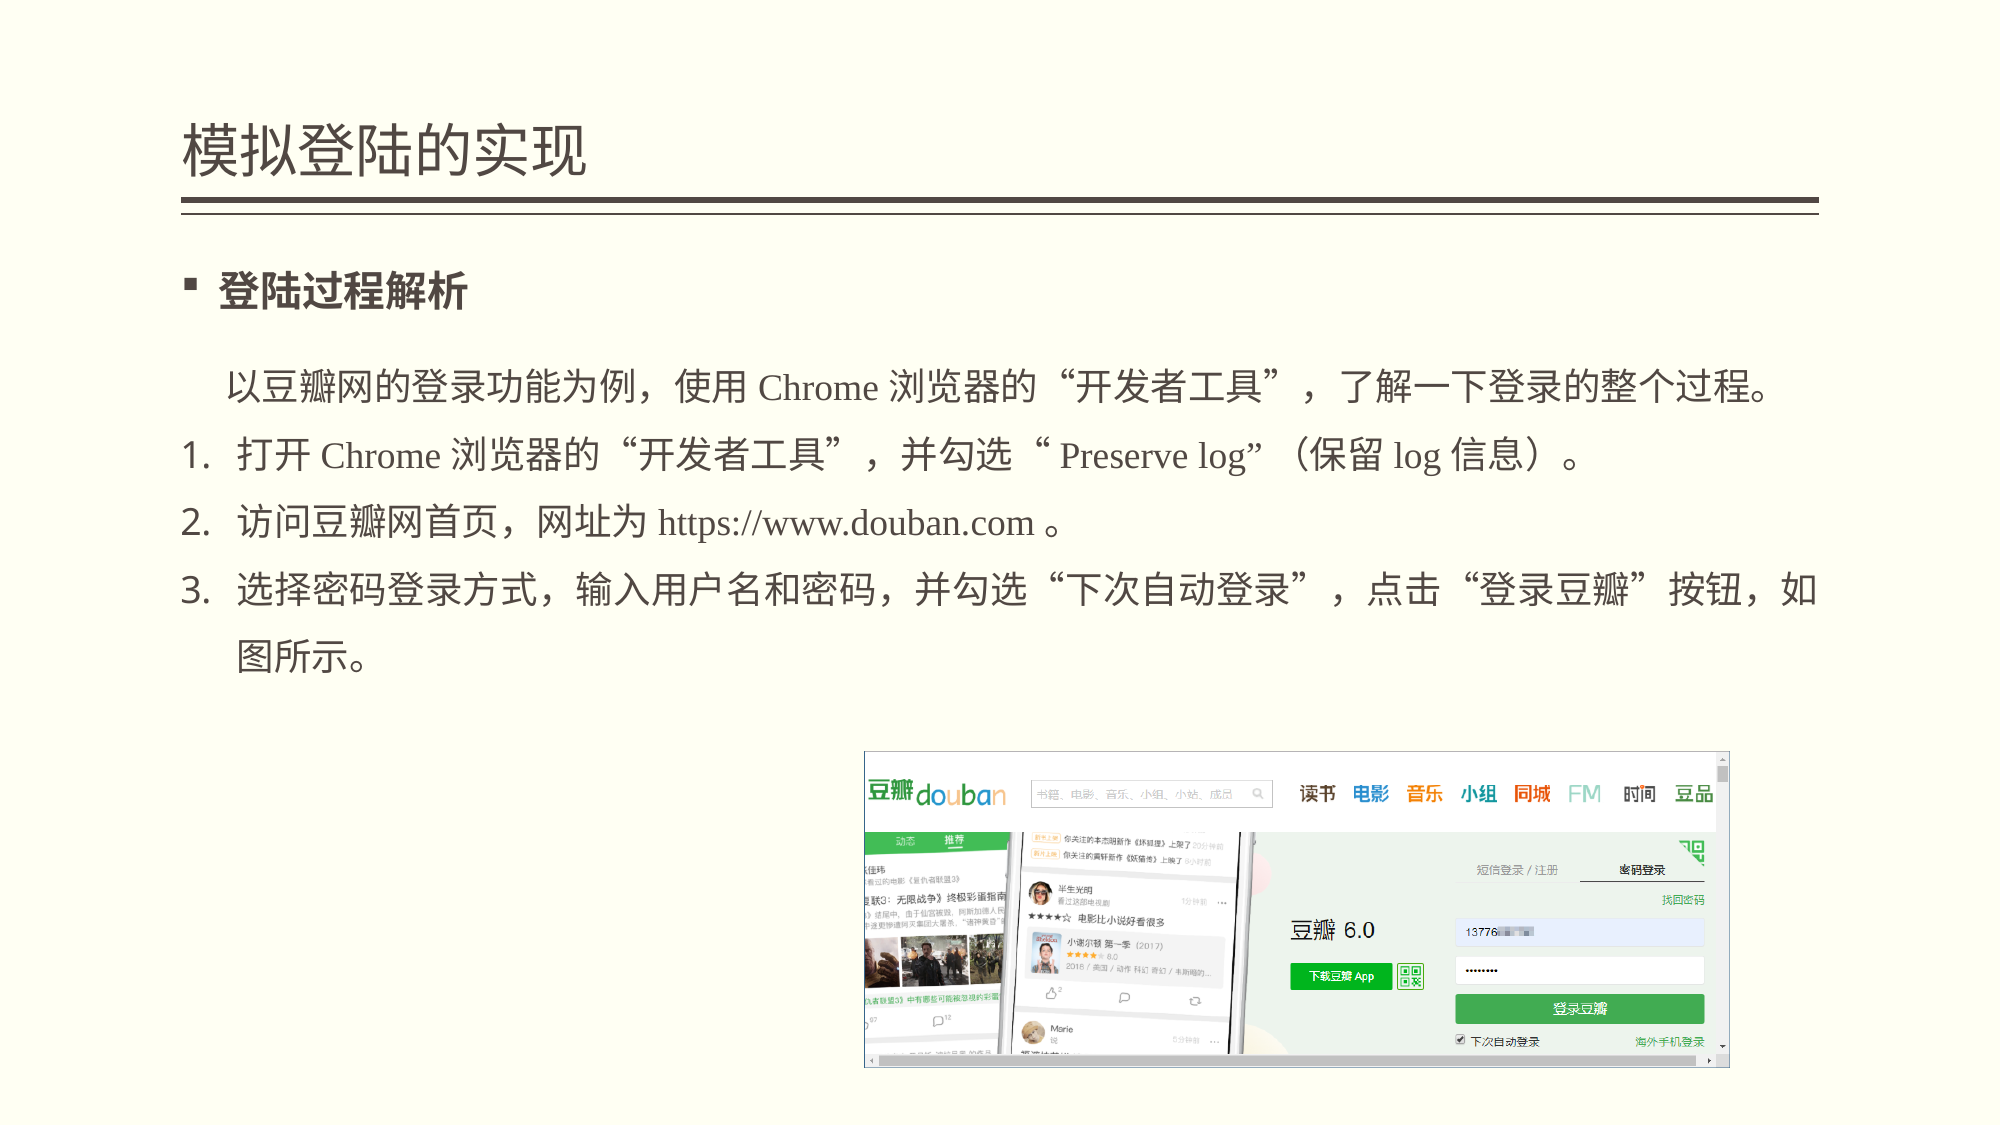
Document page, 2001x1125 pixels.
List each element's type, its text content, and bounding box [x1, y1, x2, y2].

text_box 以豆瓣网的登录功能为例，使用Chrome浏览器的“开发者工具”，了解一下登录的整个过程。 打开Chrome浏览器的“开发者工具”，并勾选“Preserve log”（保留log信息）。 访问豆瓣网首页，网址为https://www.douban.com。 选择密码登录方式，输入用户名和密码，并勾选“下次自动登录”，点击“登录豆瓣”按钮，如图所示。 [165, 333, 1834, 686]
list 登陆过程解析 [181, 262, 988, 333]
title 模拟登陆的实现 [181, 12, 1819, 193]
picture [864, 751, 1730, 1068]
